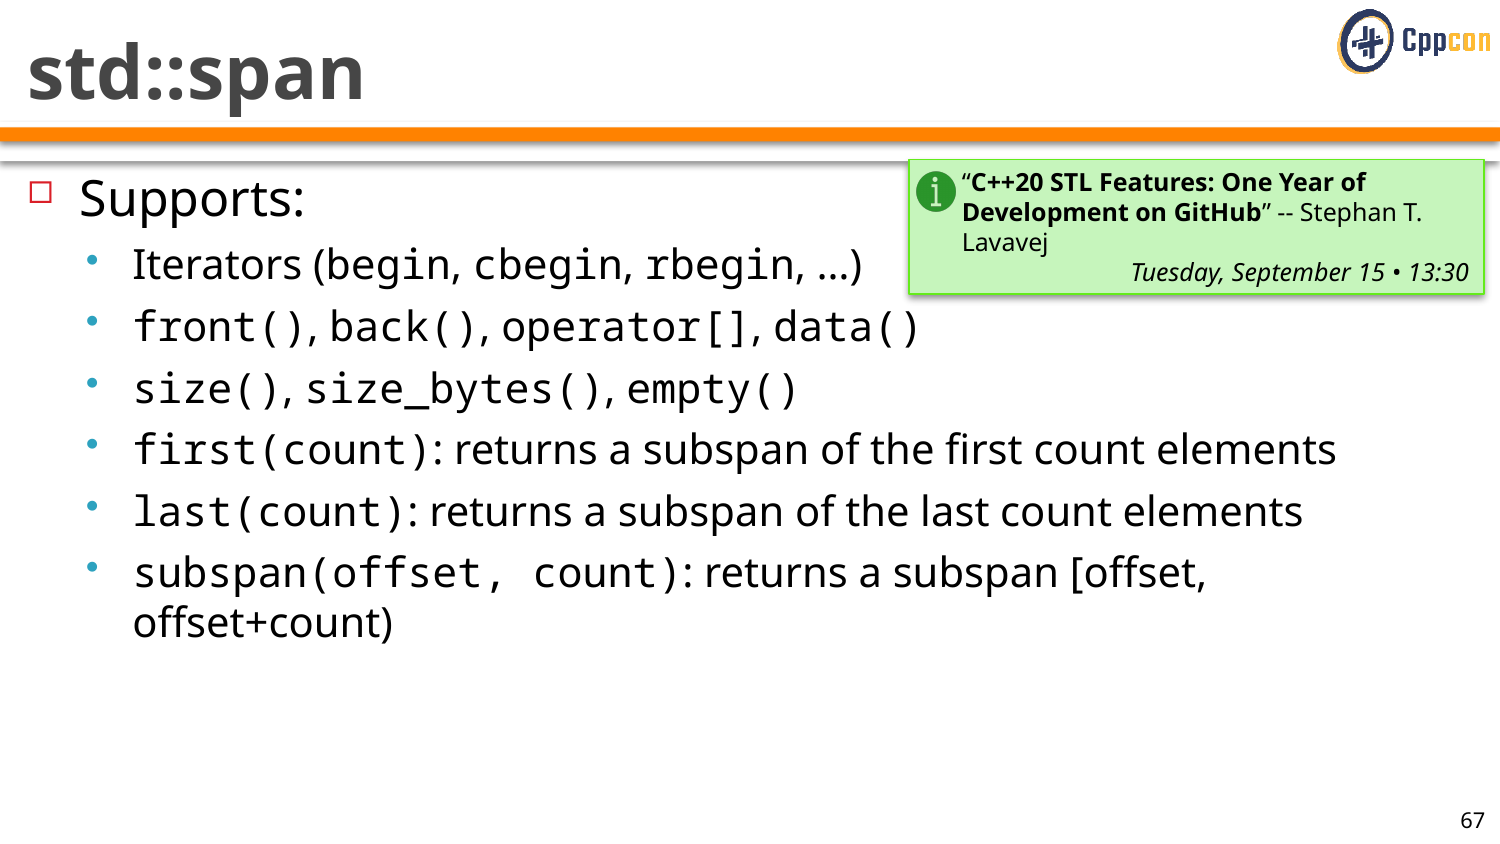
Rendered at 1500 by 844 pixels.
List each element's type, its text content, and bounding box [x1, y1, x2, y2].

picture [911, 166, 962, 217]
list Supports: Iterators (begin, cbegin, rbegin, …) front(), back(), operator[], data() size(), size_bytes(), empty() first(count): returns a subspan of the first count elements last(count): returns a subspan of the last count elements subspan(offset, count): returns a subspan [offset, offset+count) [12, 159, 1488, 835]
title std::span [12, 19, 1488, 122]
text_box “C++20 STL Features: One Year of Development on GitHub” -- Stephan T. Lavavej Tuesday, September 15 • 13:30 [908, 159, 1485, 295]
picture [1337, 9, 1490, 74]
